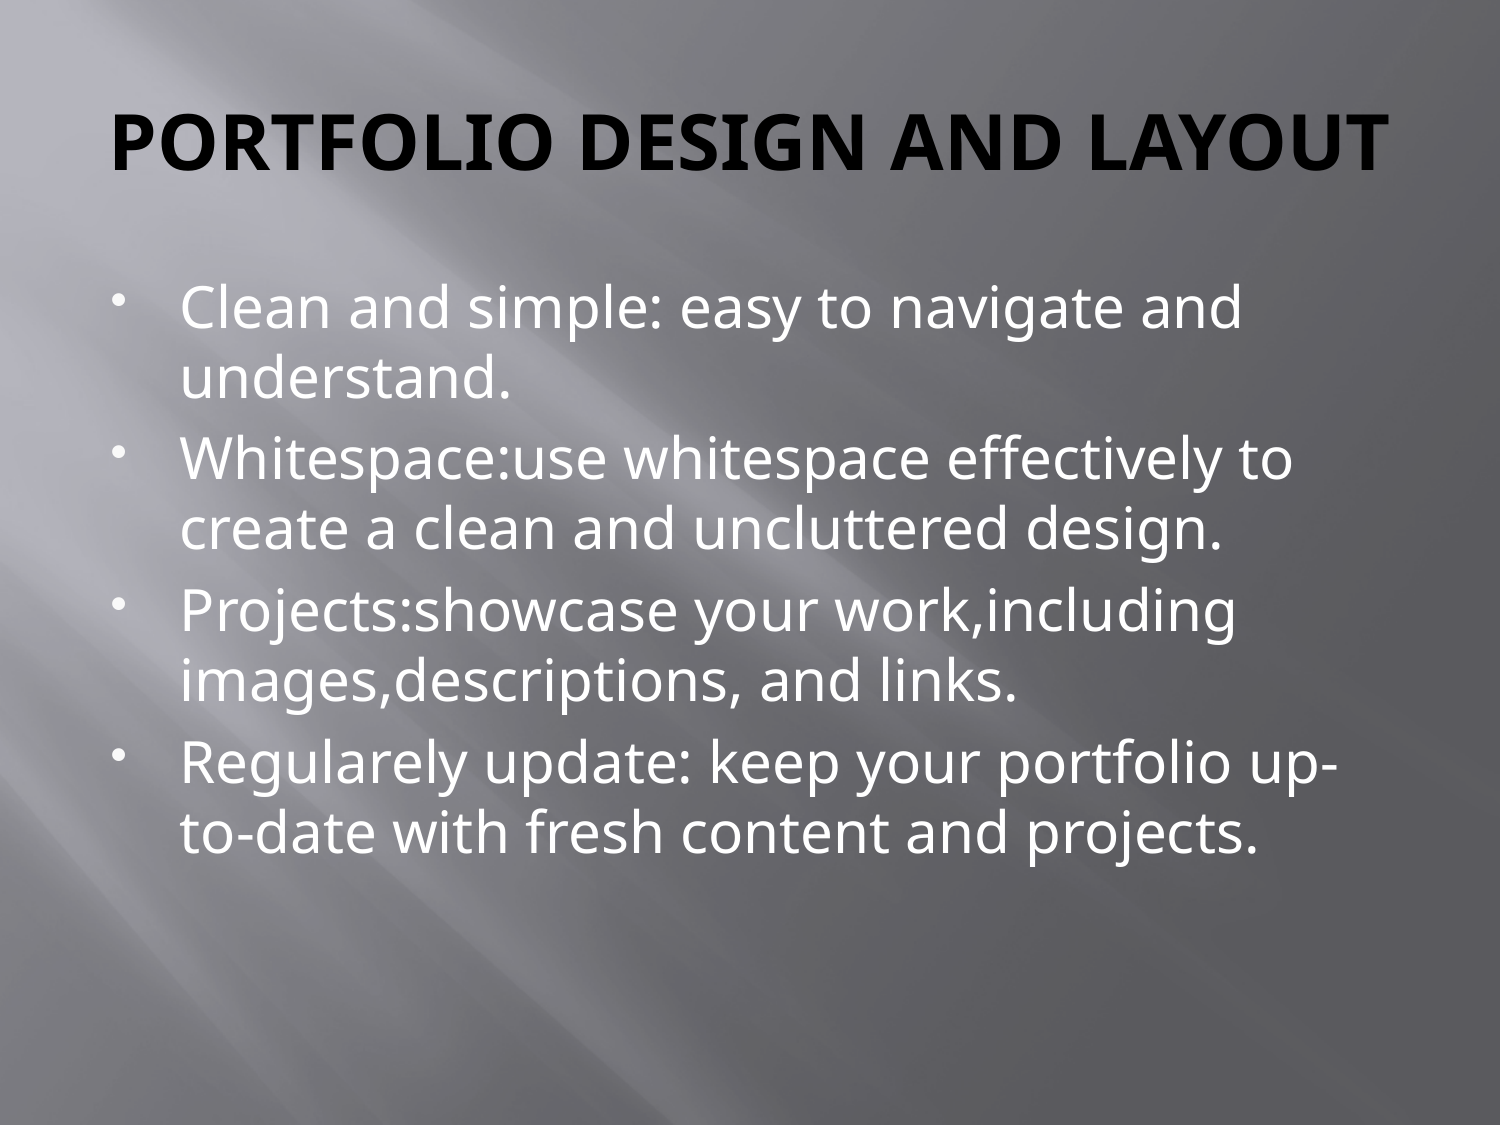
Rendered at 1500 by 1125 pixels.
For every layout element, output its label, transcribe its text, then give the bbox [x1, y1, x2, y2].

title PORTFOLIO DESIGN AND LAYOUT [75, 45, 1425, 233]
list Clean and simple: easy to navigate and understand. Whitespace:use whitespace effectively to create a clean and uncluttered design. Projects:showcase your work,including images,descriptions, and links. Regularely update: keep your portfolio up-to-date with fresh content and projects. [75, 262, 1425, 1035]
